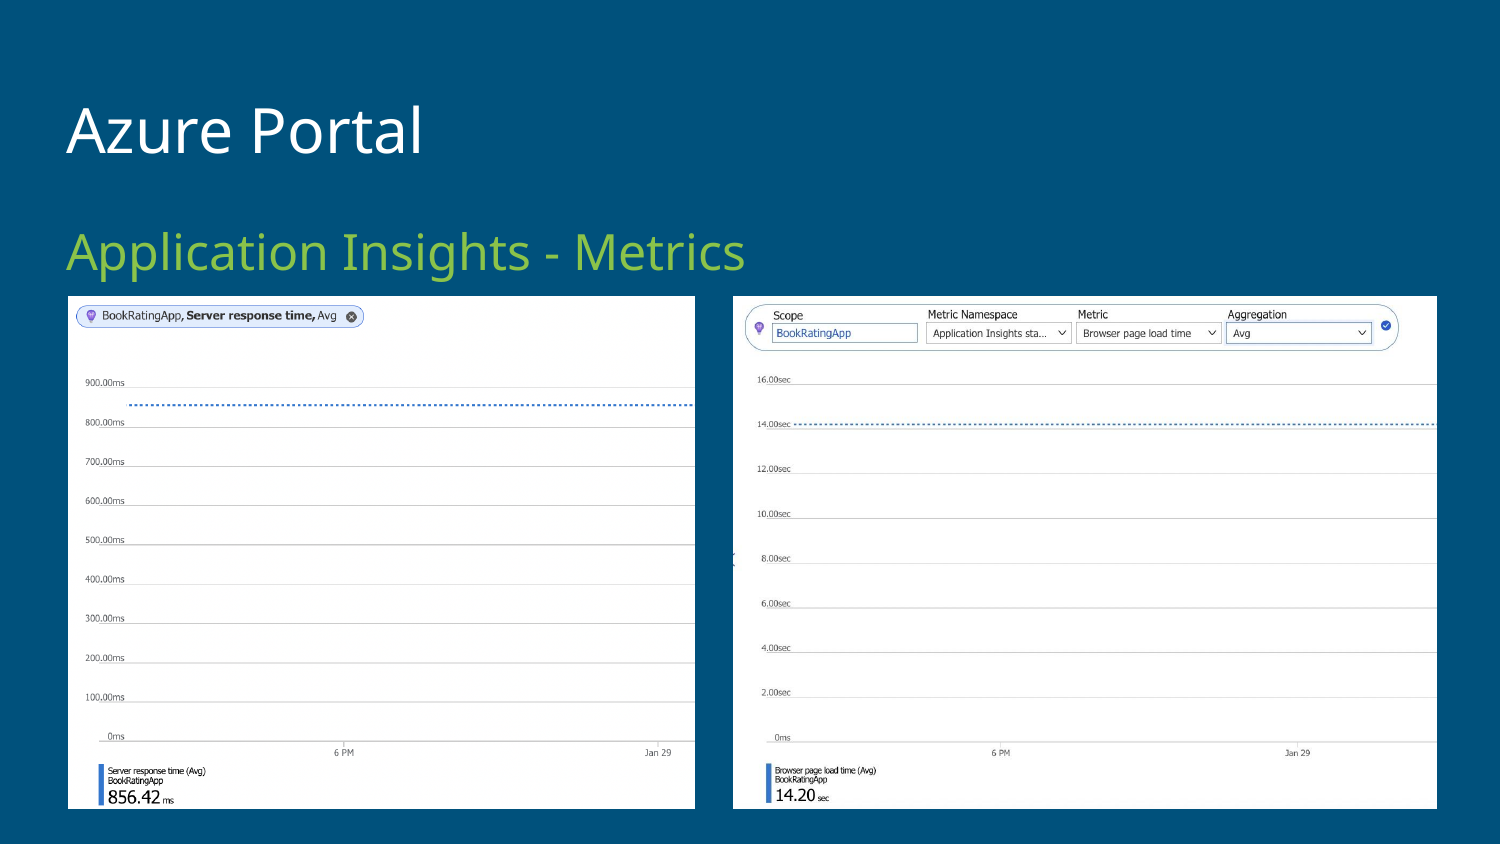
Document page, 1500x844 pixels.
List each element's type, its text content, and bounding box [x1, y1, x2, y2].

list Application Insights - Metrics [51, 196, 785, 283]
picture [734, 297, 1436, 808]
title Azure Portal [51, 61, 1449, 182]
picture [69, 297, 694, 808]
